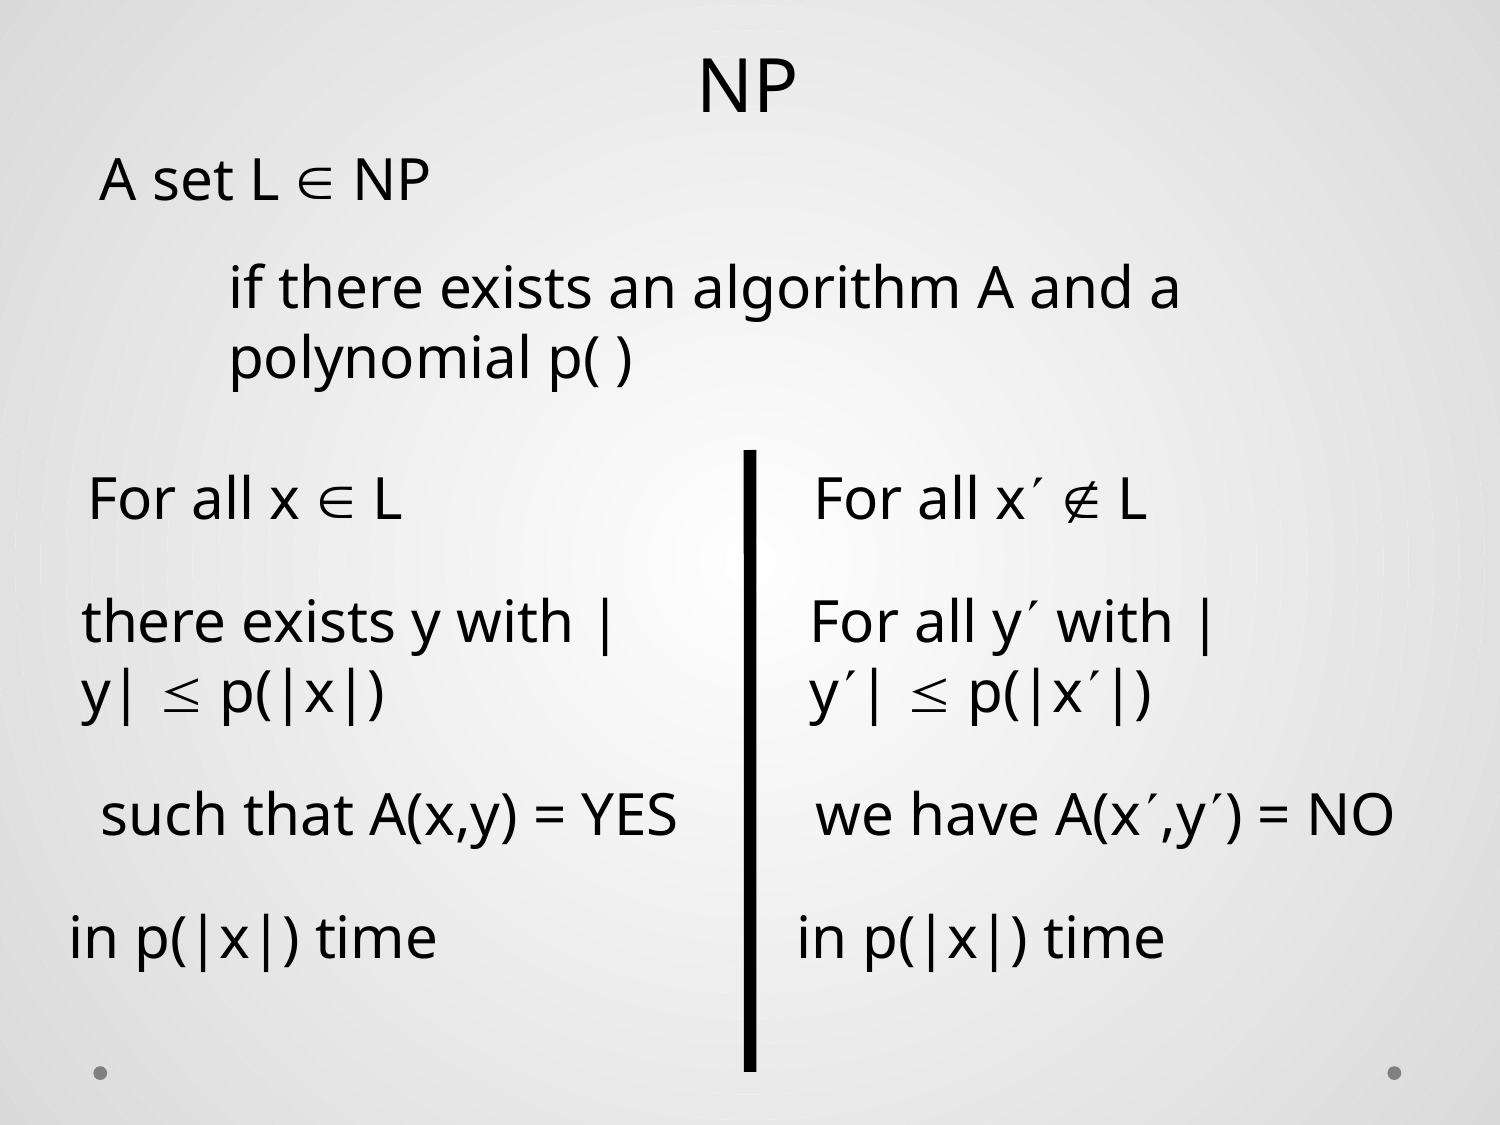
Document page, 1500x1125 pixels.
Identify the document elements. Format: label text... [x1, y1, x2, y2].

text_box we have A(x,y) = NO [801, 769, 1412, 855]
text_box NP [681, 30, 815, 136]
text_box in p(|x|) time [781, 892, 1182, 978]
text_box A set L  NP [85, 134, 447, 220]
text_box if there exists an algorithm A and a polynomial p( ) [213, 242, 1287, 398]
text_box in p(|x|) time [53, 892, 454, 978]
text_box For all x  L [72, 453, 419, 539]
text_box such that A(x,y) = YES [85, 769, 695, 855]
text_box For all y with |y|  p(|x|) [794, 576, 1249, 732]
text_box there exists y with |y|  p(|x|) [66, 576, 677, 732]
text_box For all x  L [798, 453, 1164, 539]
